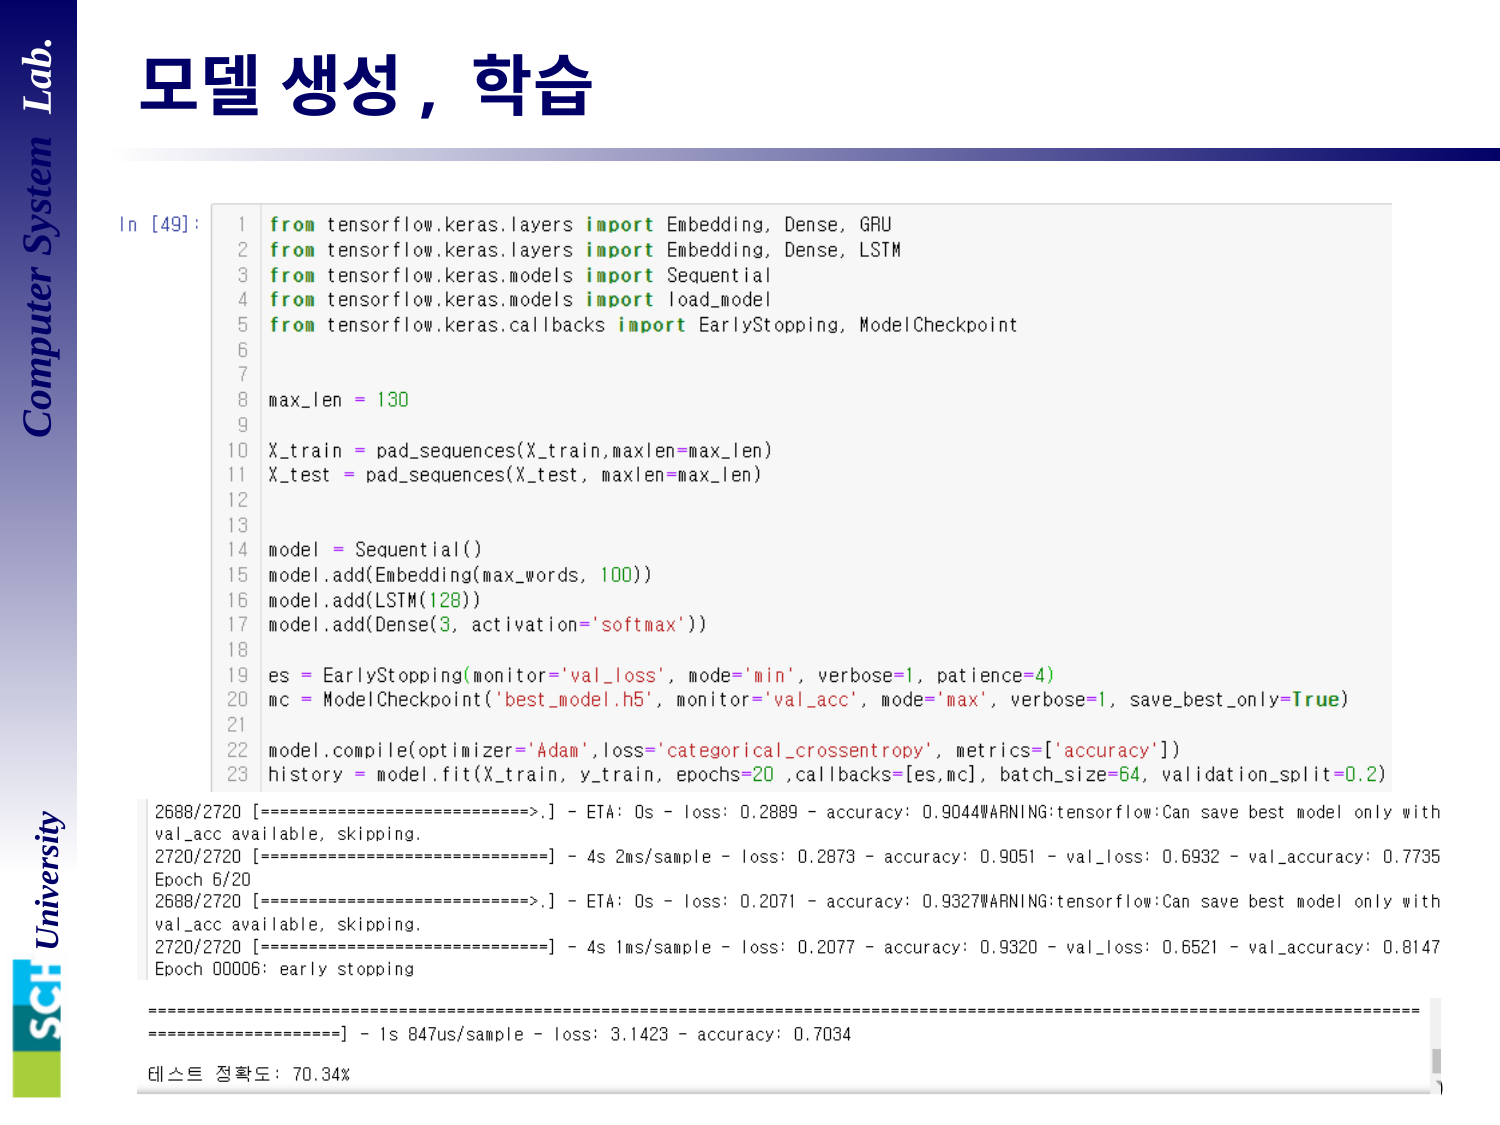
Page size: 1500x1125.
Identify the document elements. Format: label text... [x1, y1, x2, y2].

title 모델 생성, 학습 [123, 25, 1460, 143]
picture [5, 952, 69, 1104]
picture [108, 198, 1392, 793]
picture [137, 998, 1441, 1100]
text_box [277, 97, 1500, 173]
picture [137, 799, 1455, 980]
